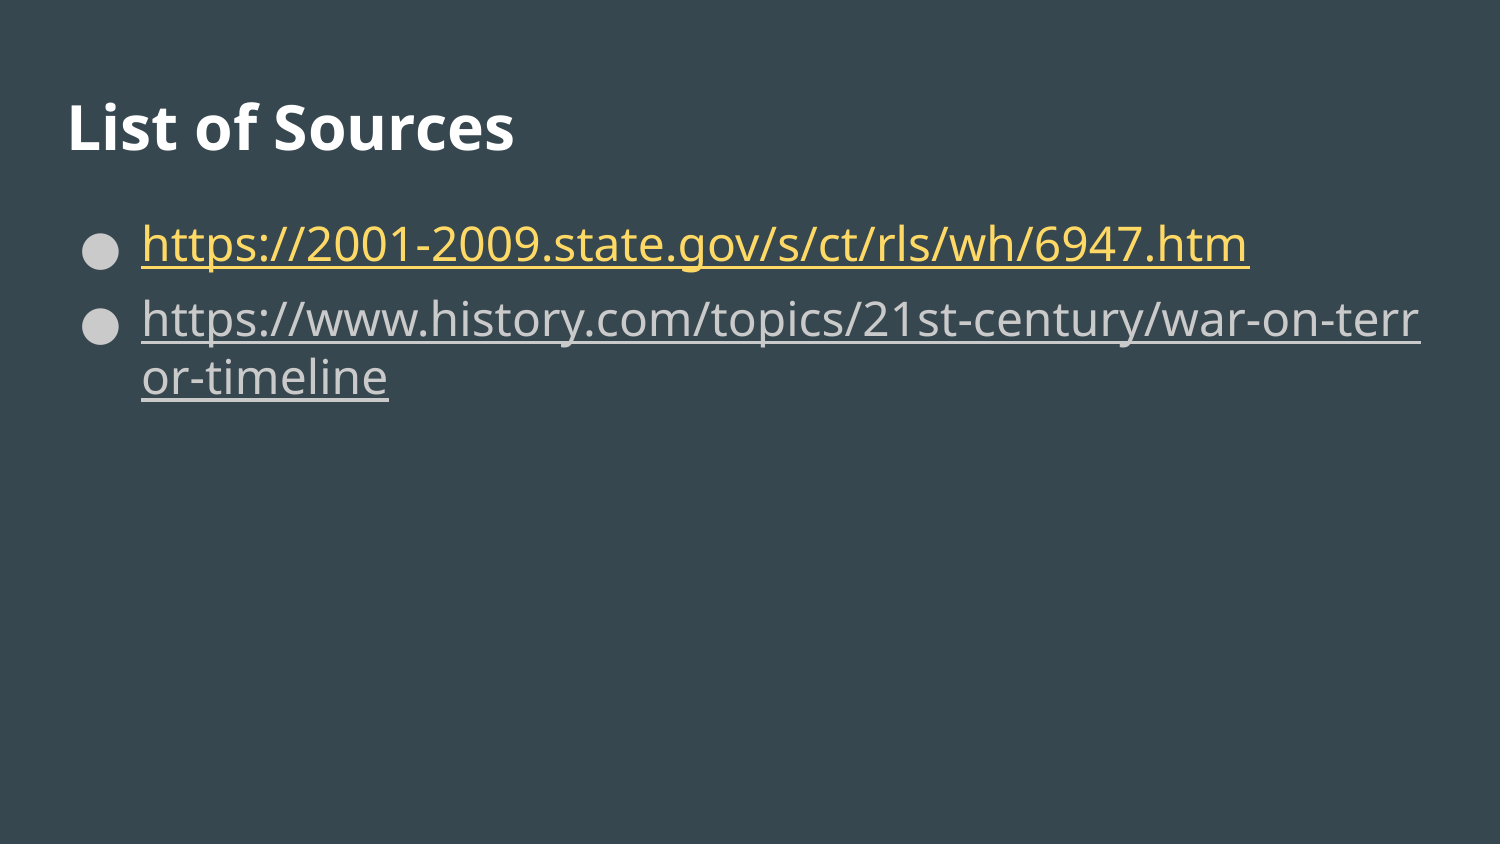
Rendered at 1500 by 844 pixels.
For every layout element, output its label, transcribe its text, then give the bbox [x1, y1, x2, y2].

list https://2001-2009.state.gov/s/ct/rls/wh/6947.htm https://www.history.com/topics/21st-century/war-on-terror-timeline [51, 189, 1449, 750]
title List of Sources [51, 72, 1449, 167]
